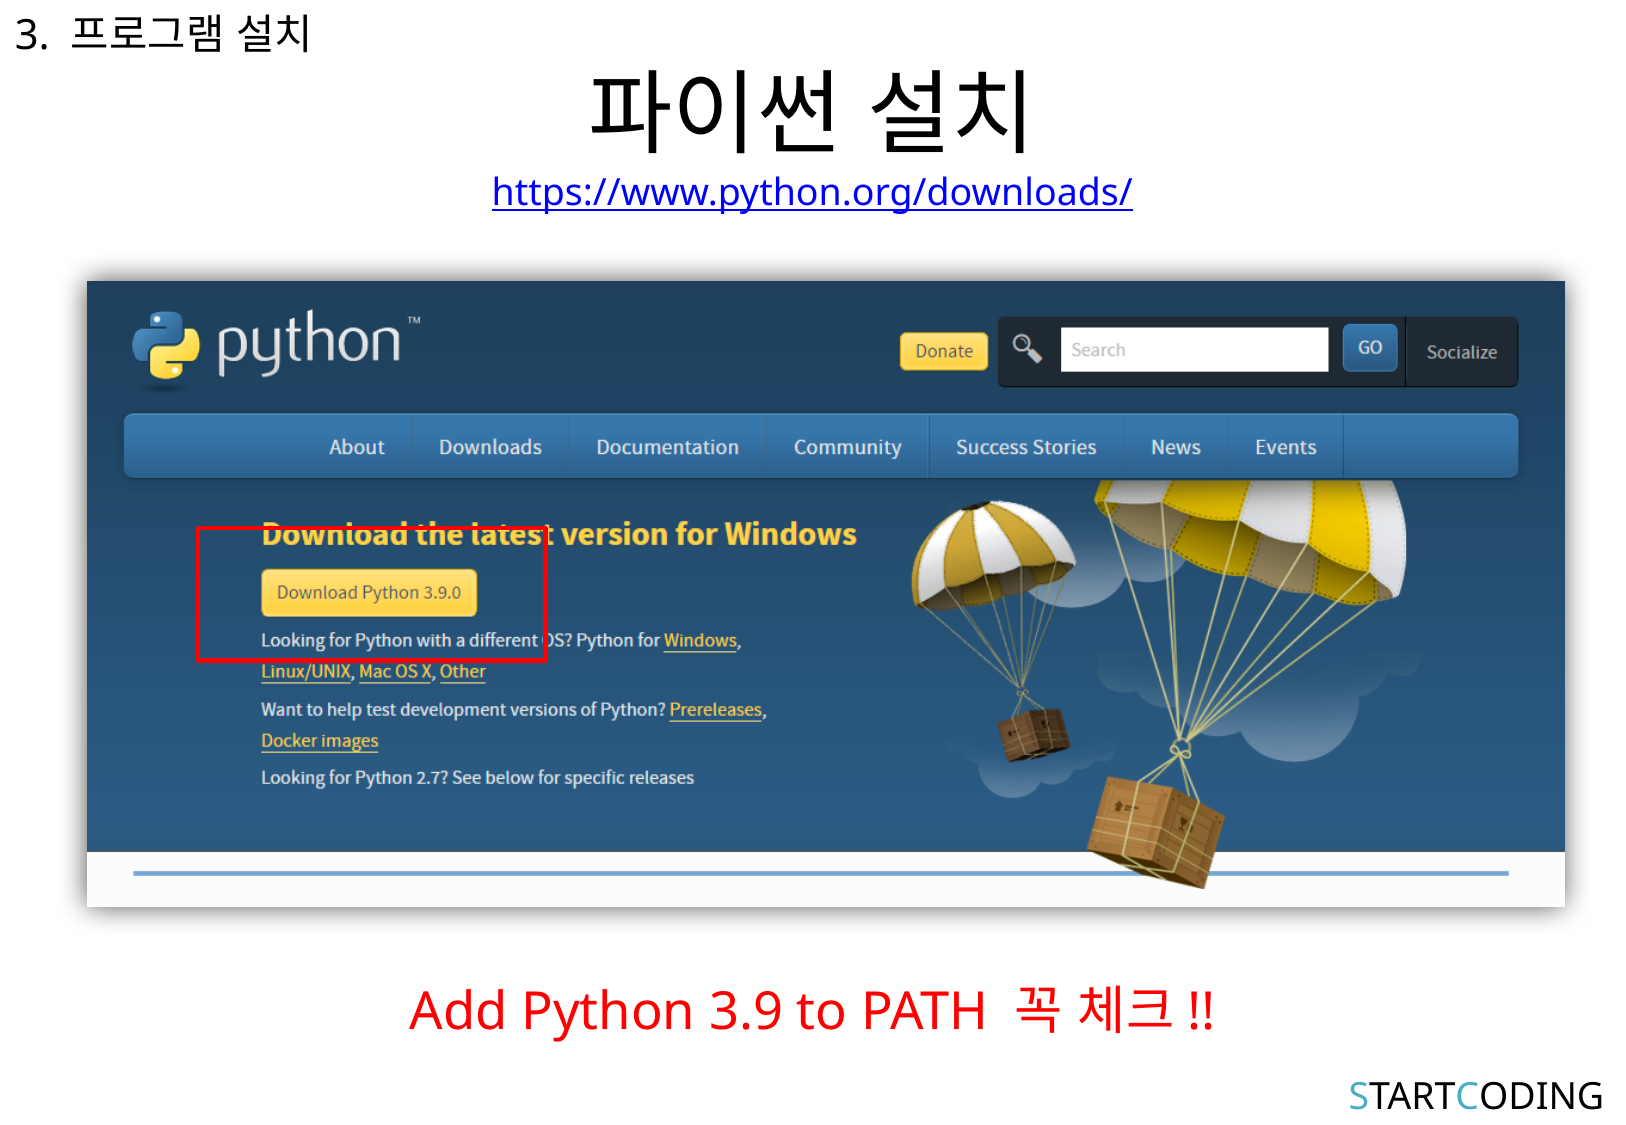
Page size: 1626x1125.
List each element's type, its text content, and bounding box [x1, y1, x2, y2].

picture [87, 281, 1566, 908]
text_box 3. 프로그램 설치 [0, 0, 596, 65]
text_box Add Python 3.9 to PATH 꼭 체크!! [394, 970, 1231, 1048]
title 파이썬 설치 [0, 0, 1625, 279]
text_box https://www.python.org/downloads/ [476, 160, 1148, 272]
text_box STARTCODING [1334, 1064, 1619, 1125]
